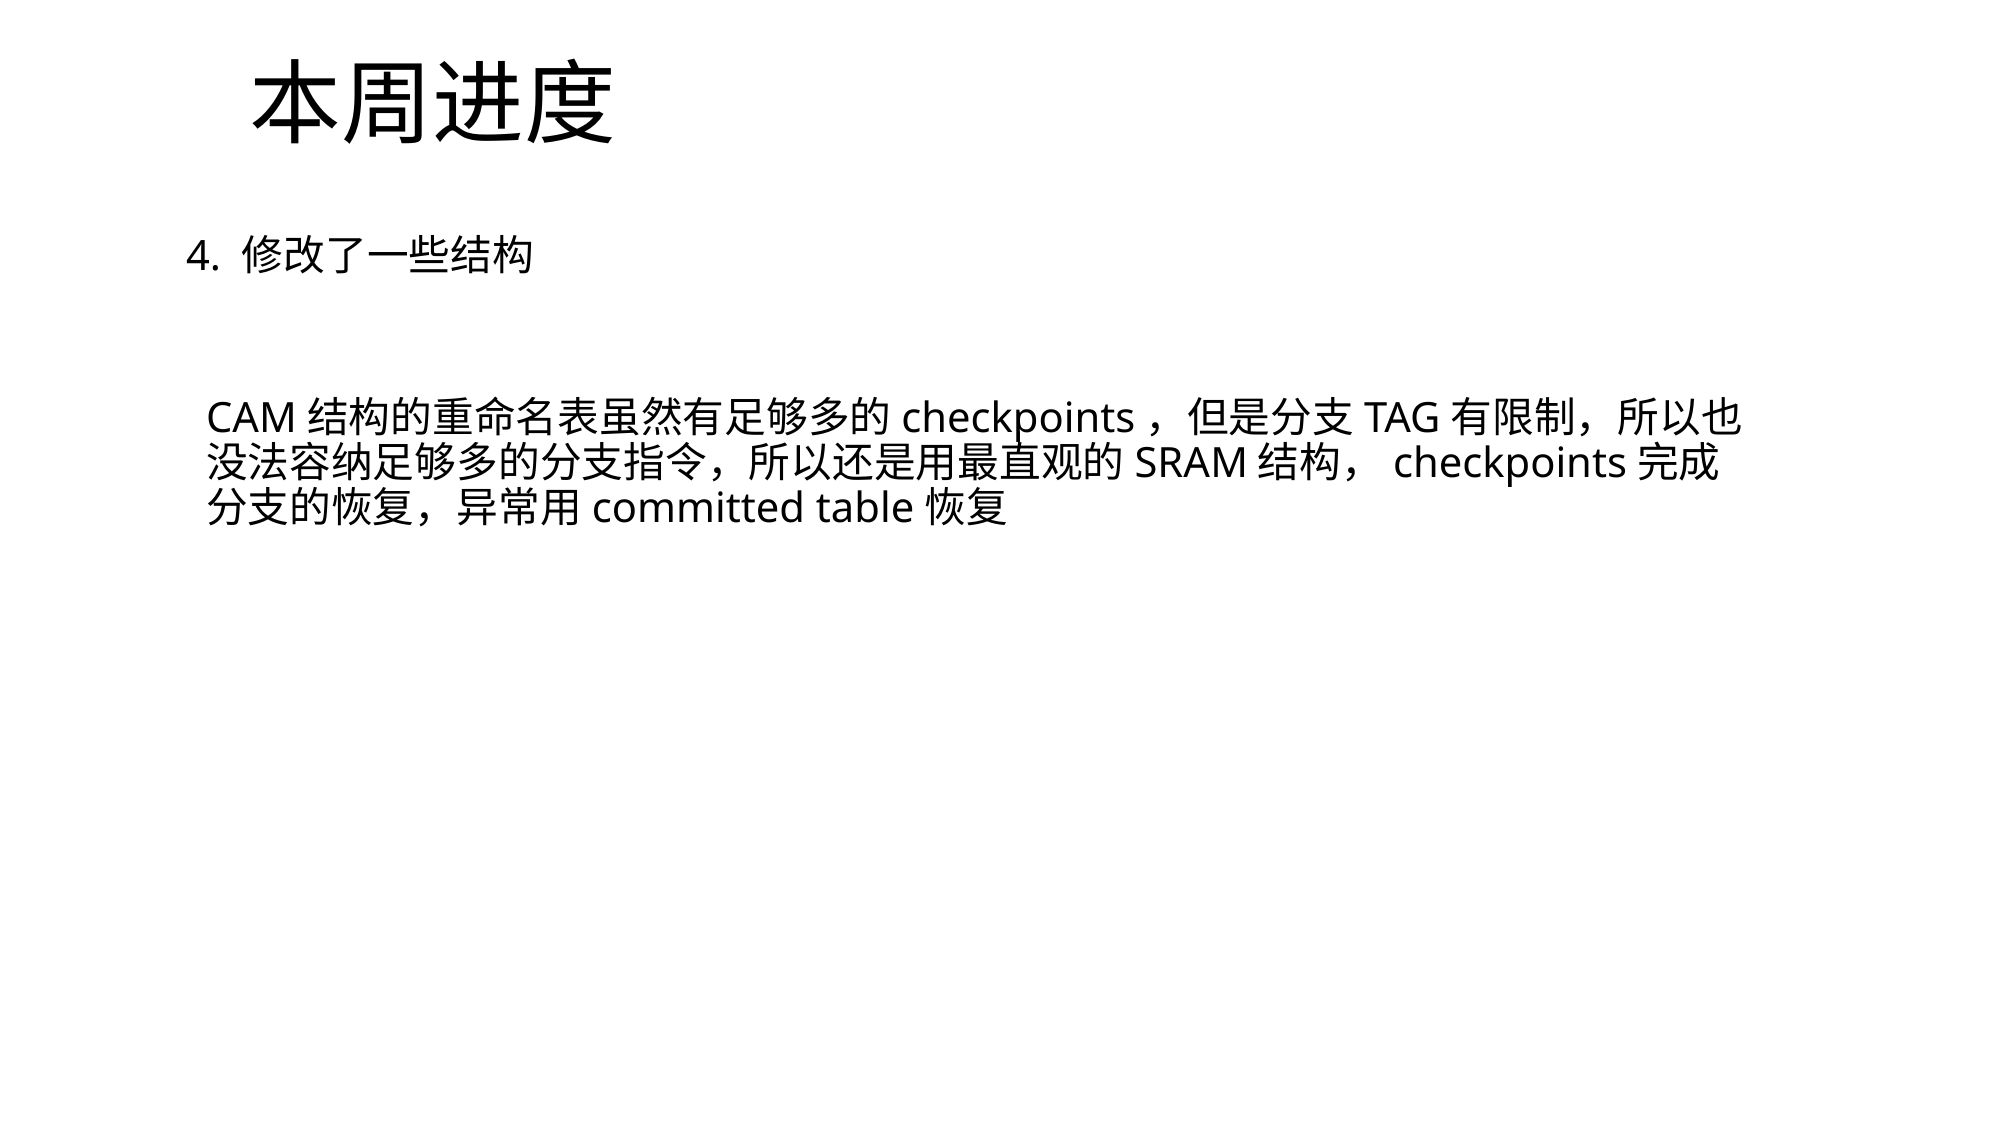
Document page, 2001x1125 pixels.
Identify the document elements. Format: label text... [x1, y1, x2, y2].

title 本周进度 [96, 0, 770, 227]
text_box 4. 修改了一些结构 [170, 226, 1739, 515]
subtitle CAM结构的重命名表虽然有足够多的checkpoints，但是分支TAG有限制，所以也没法容纳足够多的分支指令，所以还是用最直观的SRAM结构，checkpoints完成分支的恢复，异常用committed table恢复 [191, 388, 1759, 676]
